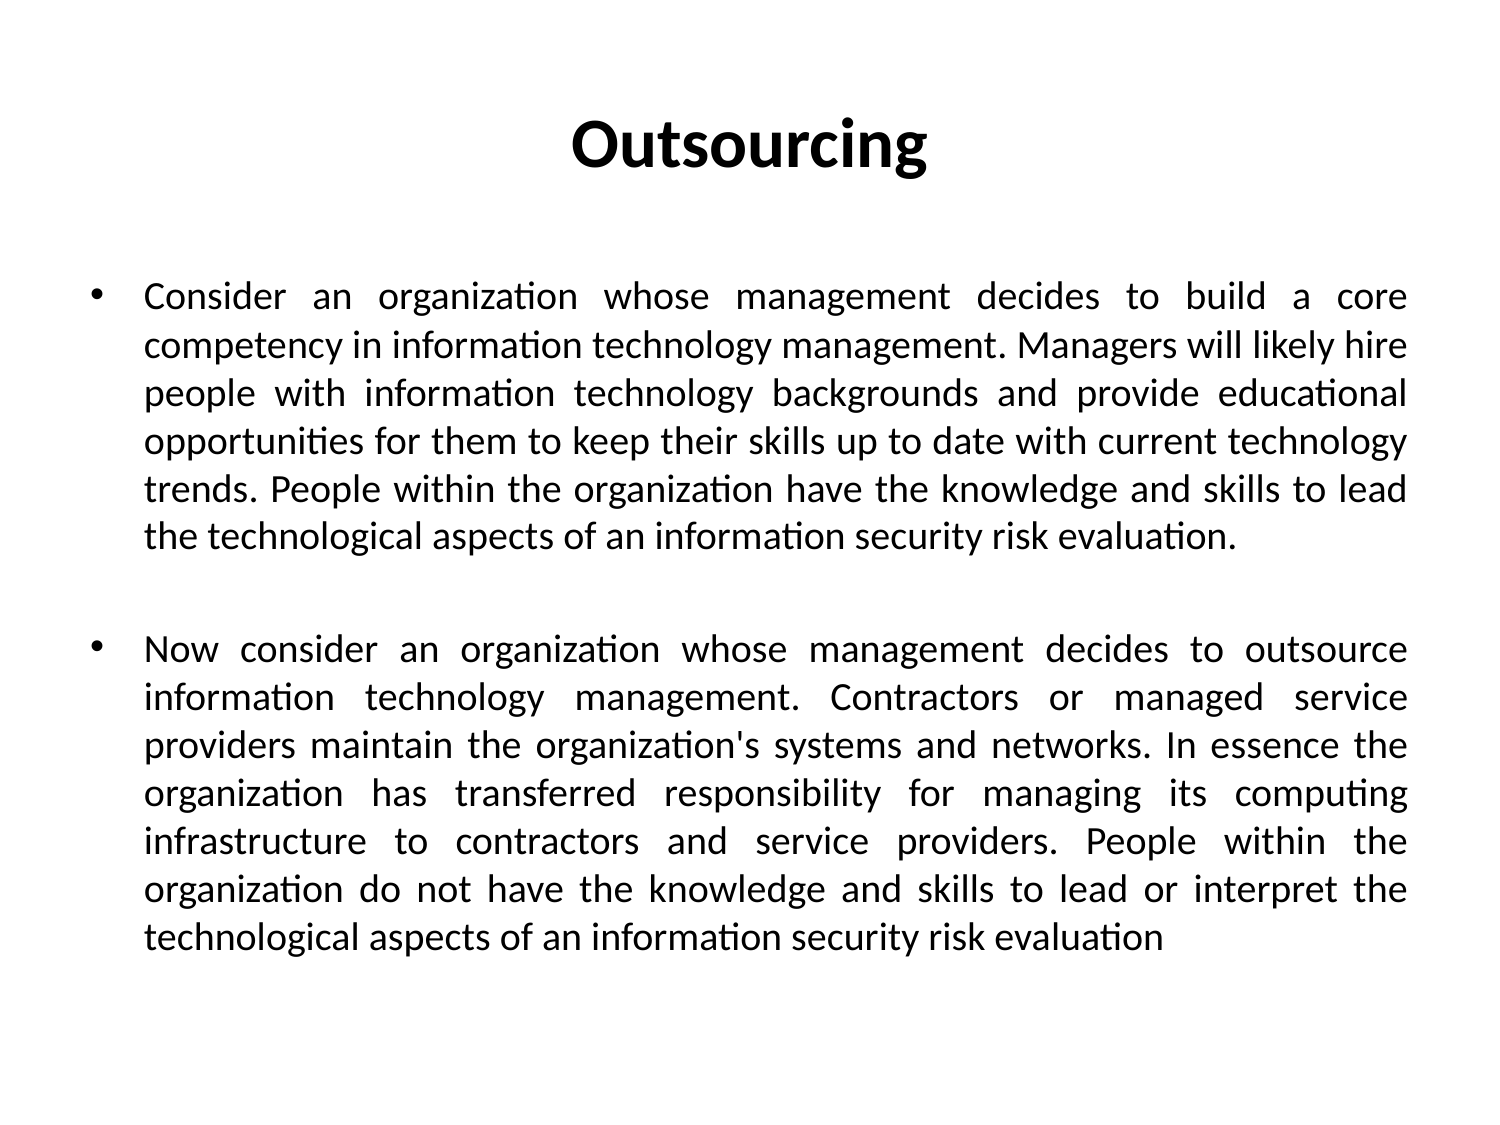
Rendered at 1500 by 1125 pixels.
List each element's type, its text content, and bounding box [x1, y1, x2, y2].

list Consider an organization whose management decides to build a core competency in information technology management. Managers will likely hire people with information technology backgrounds and provide educational opportunities for them to keep their skills up to date with current technology trends. People within the organization have the knowledge and skills to lead the technological aspects of an information security risk evaluation. Now consider an organization whose management decides to outsource information technology management. Contractors or managed service providers maintain the organization's systems and networks. In essence the organization has transferred responsibility for managing its computing infrastructure to contractors and service providers. People within the organization do not have the knowledge and skills to lead or interpret the technological aspects of an information security risk evaluation [75, 262, 1425, 1005]
title Outsourcing [75, 45, 1425, 233]
